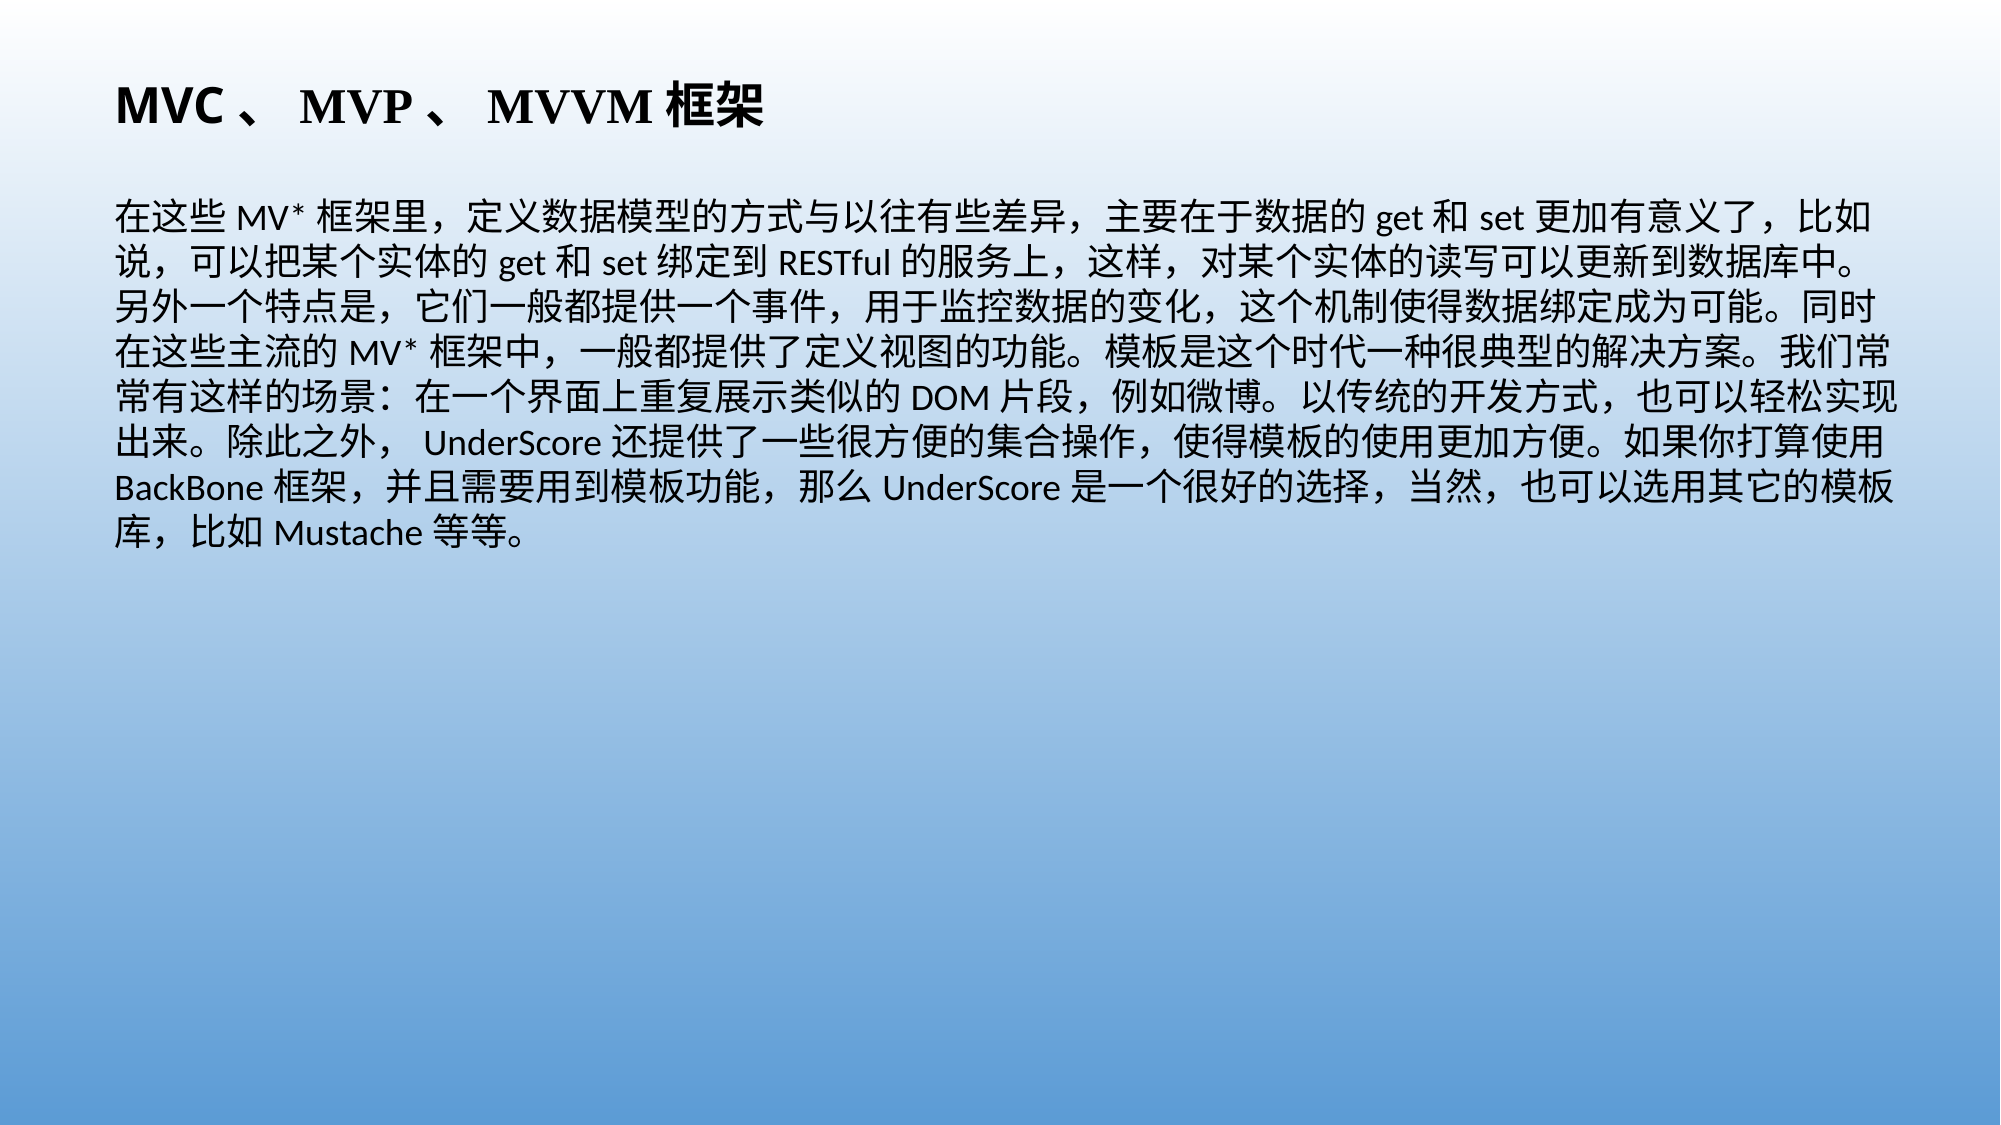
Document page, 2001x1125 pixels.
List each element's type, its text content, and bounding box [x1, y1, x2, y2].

text_box MVC、MVP、MVVM框架 在这些MV*框架里，定义数据模型的方式与以往有些差异，主要在于数据的get和set更加有意义了，比如说，可以把某个实体的get和set绑定到RESTful的服务上，这样，对某个实体的读写可以更新到数据库中。另外一个特点是，它们一般都提供一个事件，用于监控数据的变化，这个机制使得数据绑定成为可能。同时在这些主流的MV*框架中，一般都提供了定义视图的功能。模板是这个时代一种很典型的解决方案。我们常常有这样的场景：在一个界面上重复展示类似的DOM片段，例如微博。以传统的开发方式，也可以轻松实现出来。除此之外，UnderScore还提供了一些很方便的集合操作，使得模板的使用更加方便。如果你打算使用BackBone框架，并且需要用到模板功能，那么UnderScore是一个很好的选择，当然，也可以选用其它的模板库，比如Mustache等等。 [99, 65, 1916, 561]
